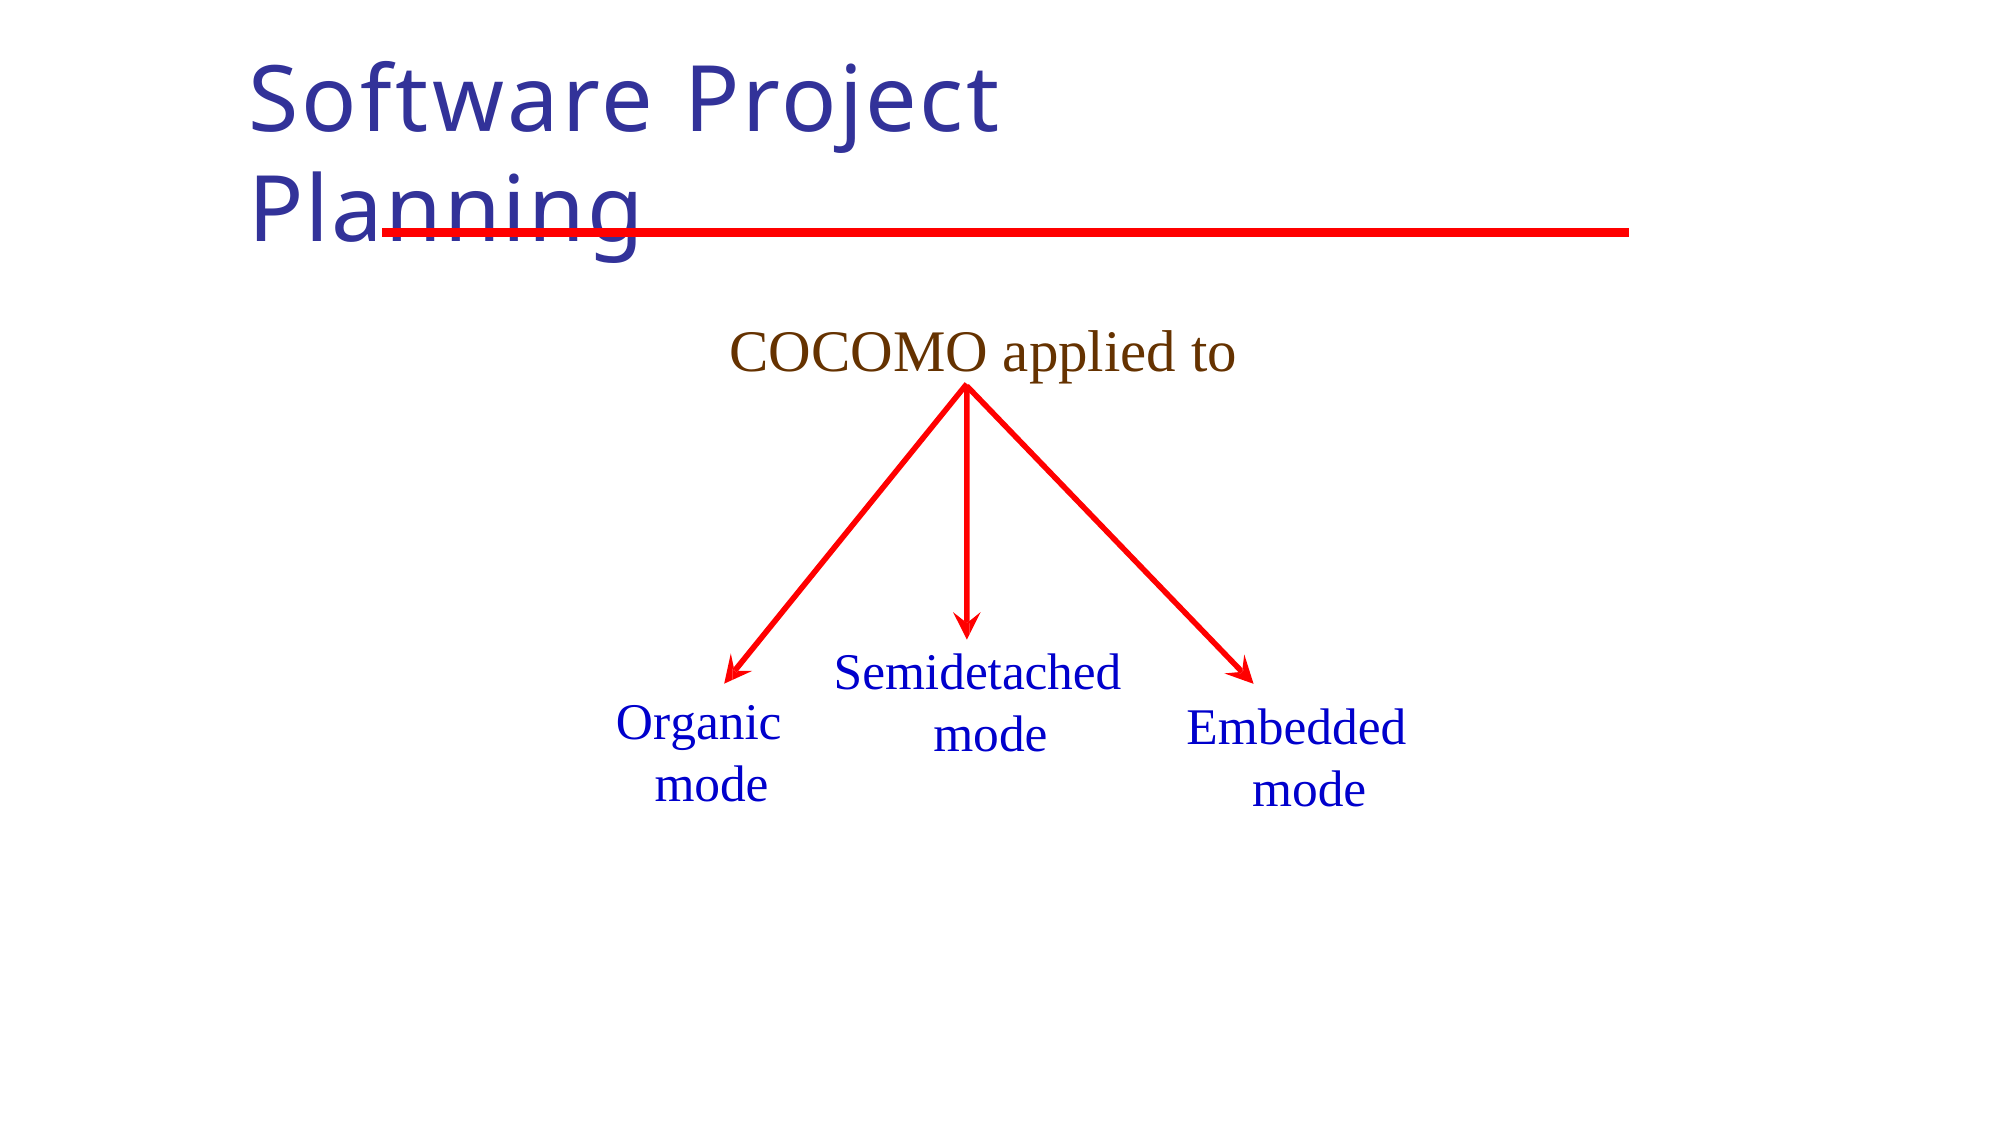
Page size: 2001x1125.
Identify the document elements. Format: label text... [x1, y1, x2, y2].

text_box Embedded mode [1184, 691, 1409, 817]
text_box [964, 384, 1254, 684]
text_box [724, 382, 968, 684]
text_box Organic mode [614, 686, 784, 812]
title Software Project Planning [246, 38, 1347, 261]
text_box COCOMO applied to [727, 311, 1239, 384]
text_box Semidetached mode [831, 636, 1124, 762]
text_box [953, 391, 981, 636]
